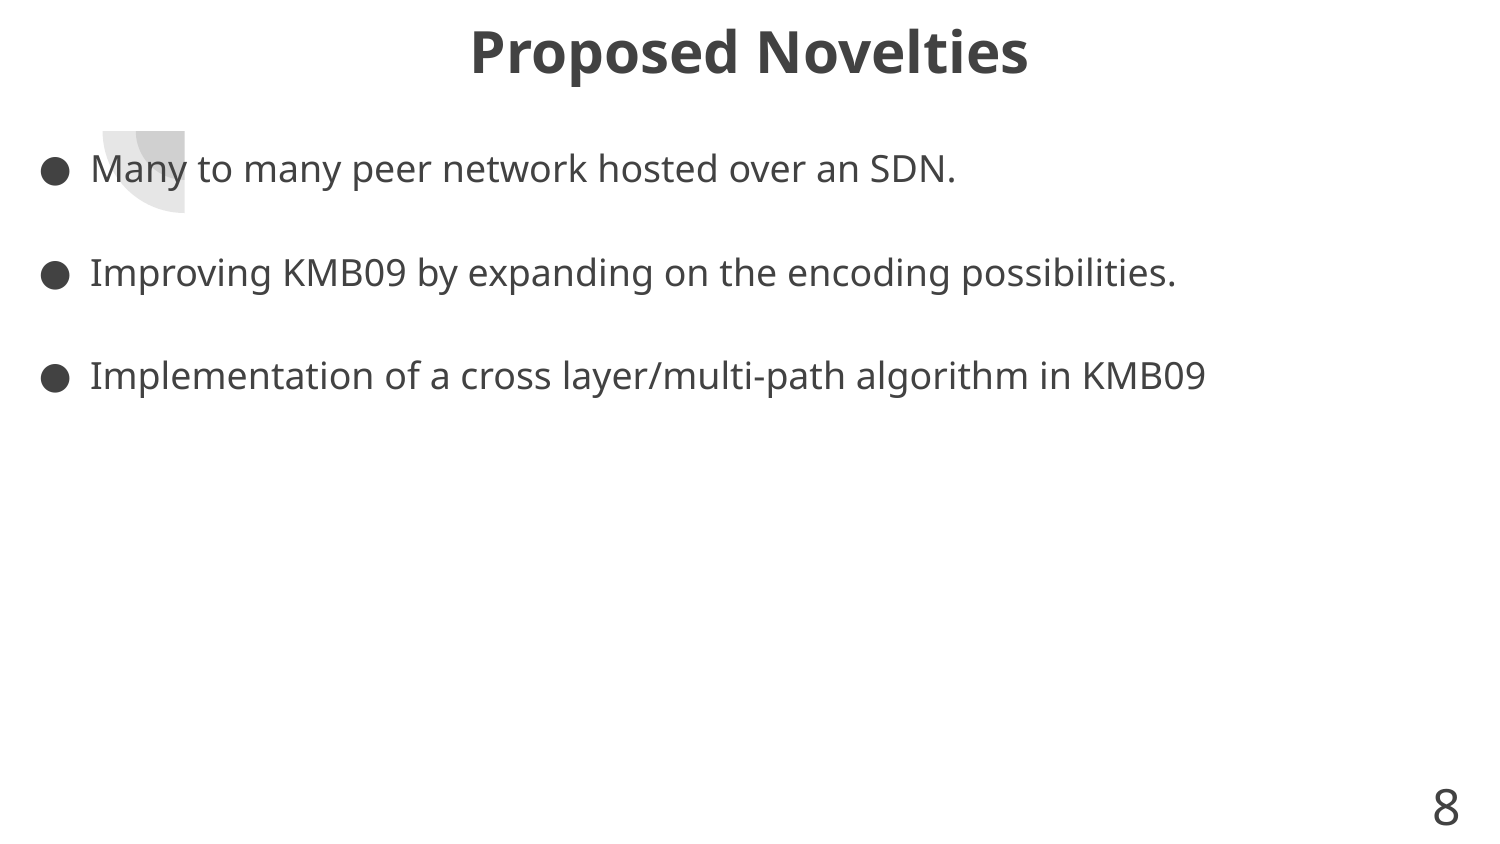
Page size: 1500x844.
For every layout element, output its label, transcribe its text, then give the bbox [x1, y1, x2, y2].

slide_number 8 [1386, 777, 1477, 842]
list Many to many peer network hosted over an SDN. Improving KMB09 by expanding on the encoding possibilities. Implementation of a cross layer/multi-path algorithm in KMB09 [0, 123, 1500, 756]
title Proposed Novelties [0, 0, 1500, 101]
